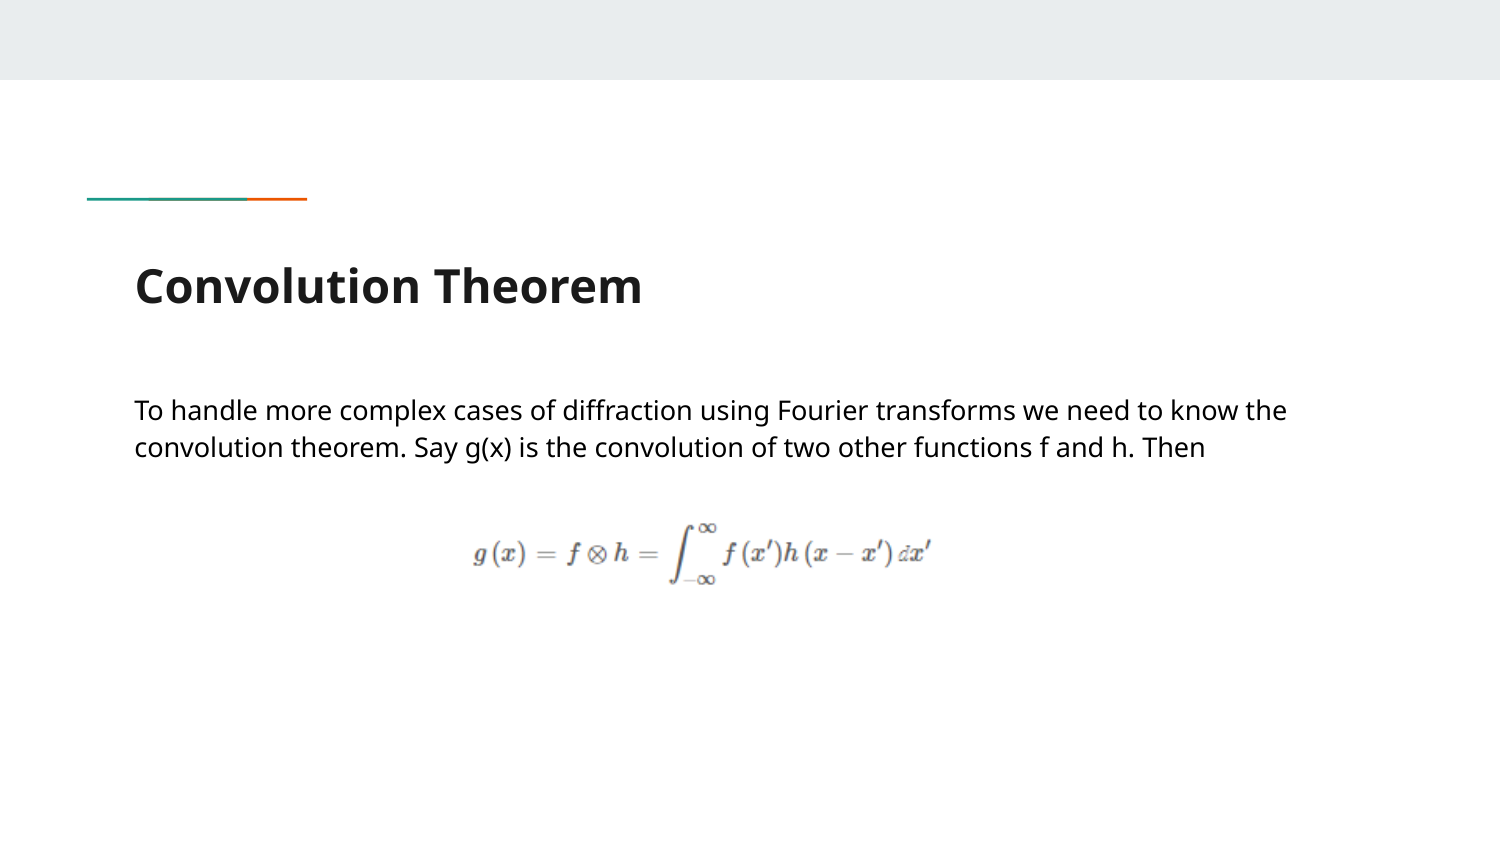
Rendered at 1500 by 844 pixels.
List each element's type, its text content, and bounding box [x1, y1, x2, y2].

list To handle more complex cases of diffraction using Fourier transforms we need to know the convolution theorem. Say g(x) is the convolution of two other functions f and h. Then [119, 373, 1381, 745]
title Convolution Theorem [119, 241, 708, 330]
picture [458, 519, 962, 600]
